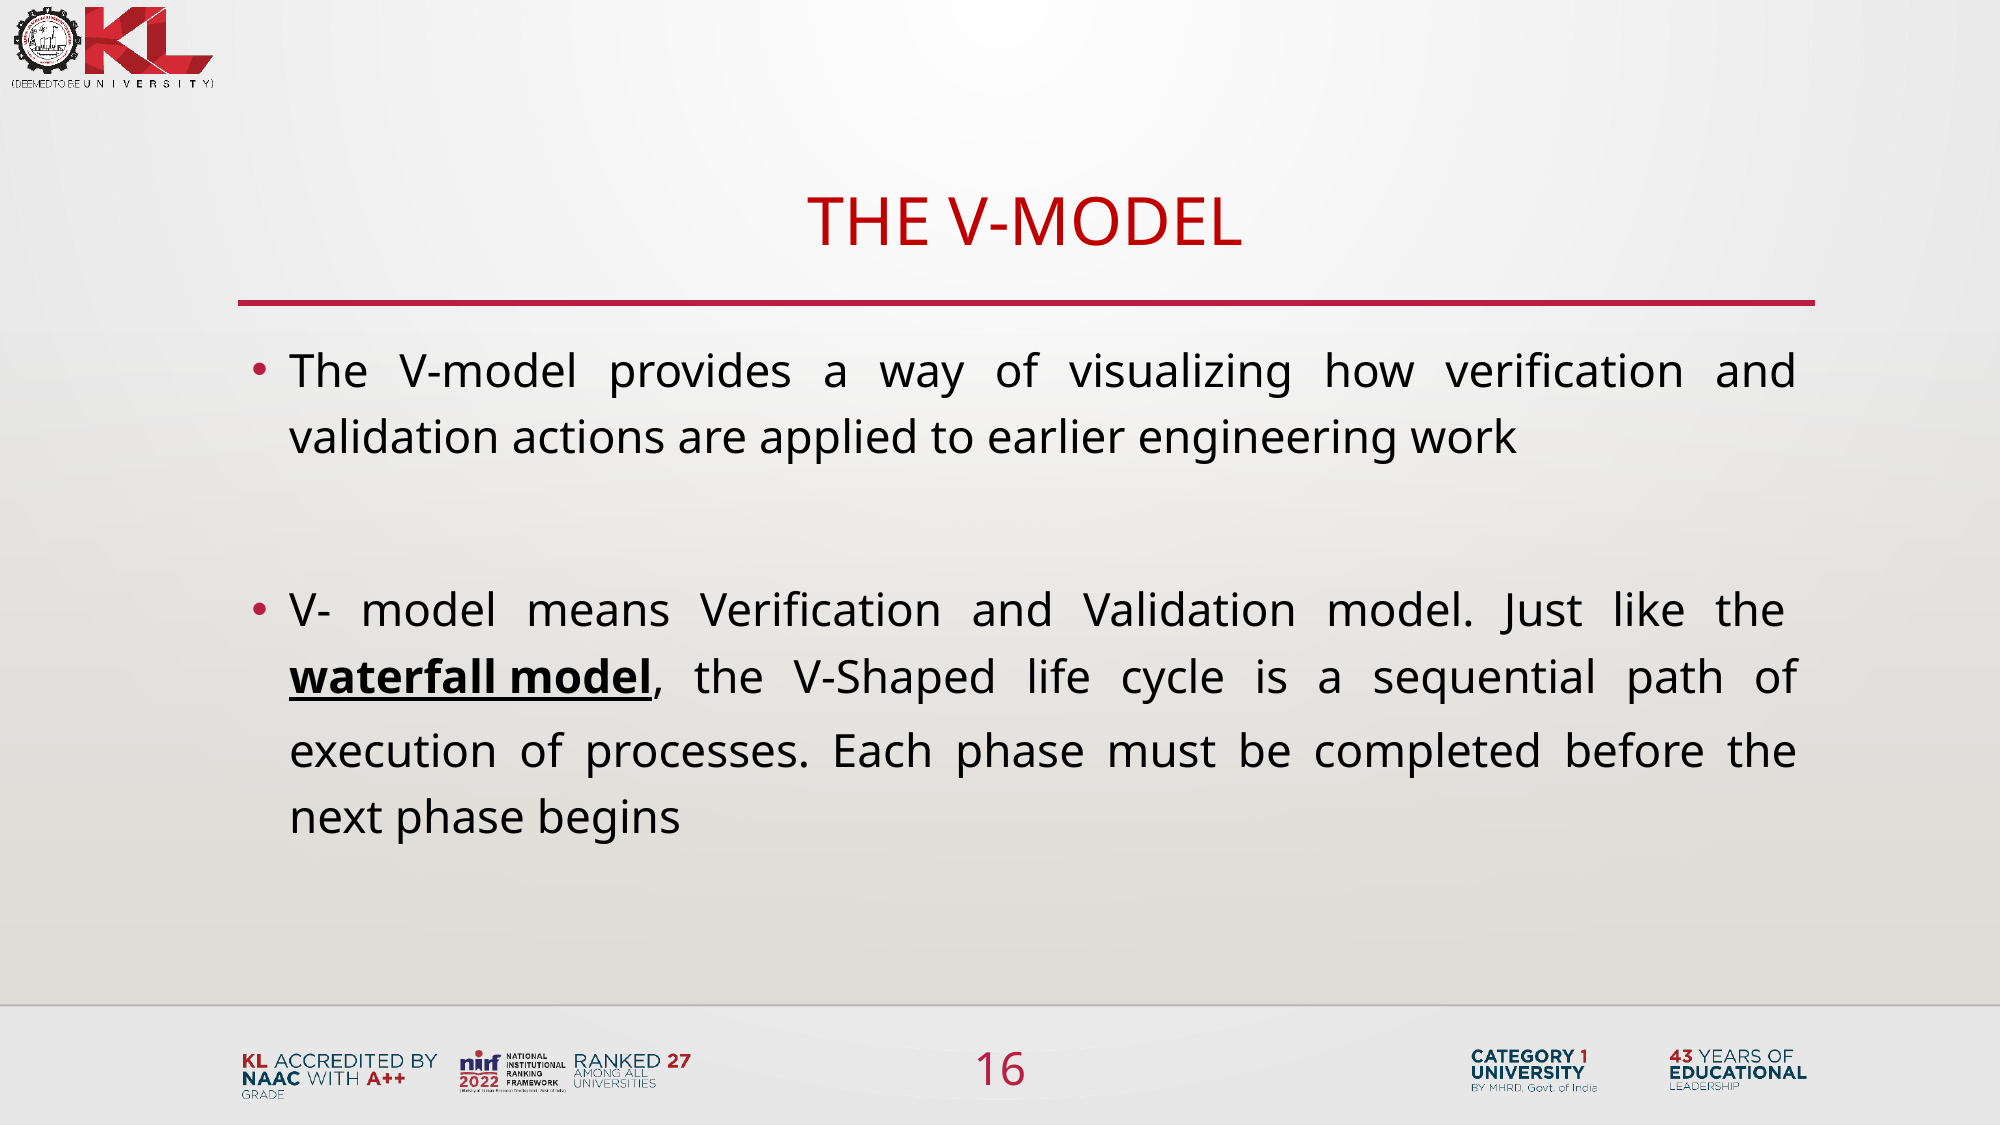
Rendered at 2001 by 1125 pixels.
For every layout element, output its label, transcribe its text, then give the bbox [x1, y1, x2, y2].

list The V-model provides a way of visualizing how verification and validation actions are applied to earlier engineering work V- model means Verification and Validation model. Just like the waterfall model, the V-Shaped life cycle is a sequential path of execution of processes. Each phase must be completed before the next phase begins [236, 322, 1814, 986]
slide_number 16 [933, 1031, 1067, 1115]
picture [12, 5, 213, 88]
picture [238, 1045, 716, 1103]
picture [1447, 1045, 1814, 1101]
title The V-Model [238, 180, 1814, 277]
